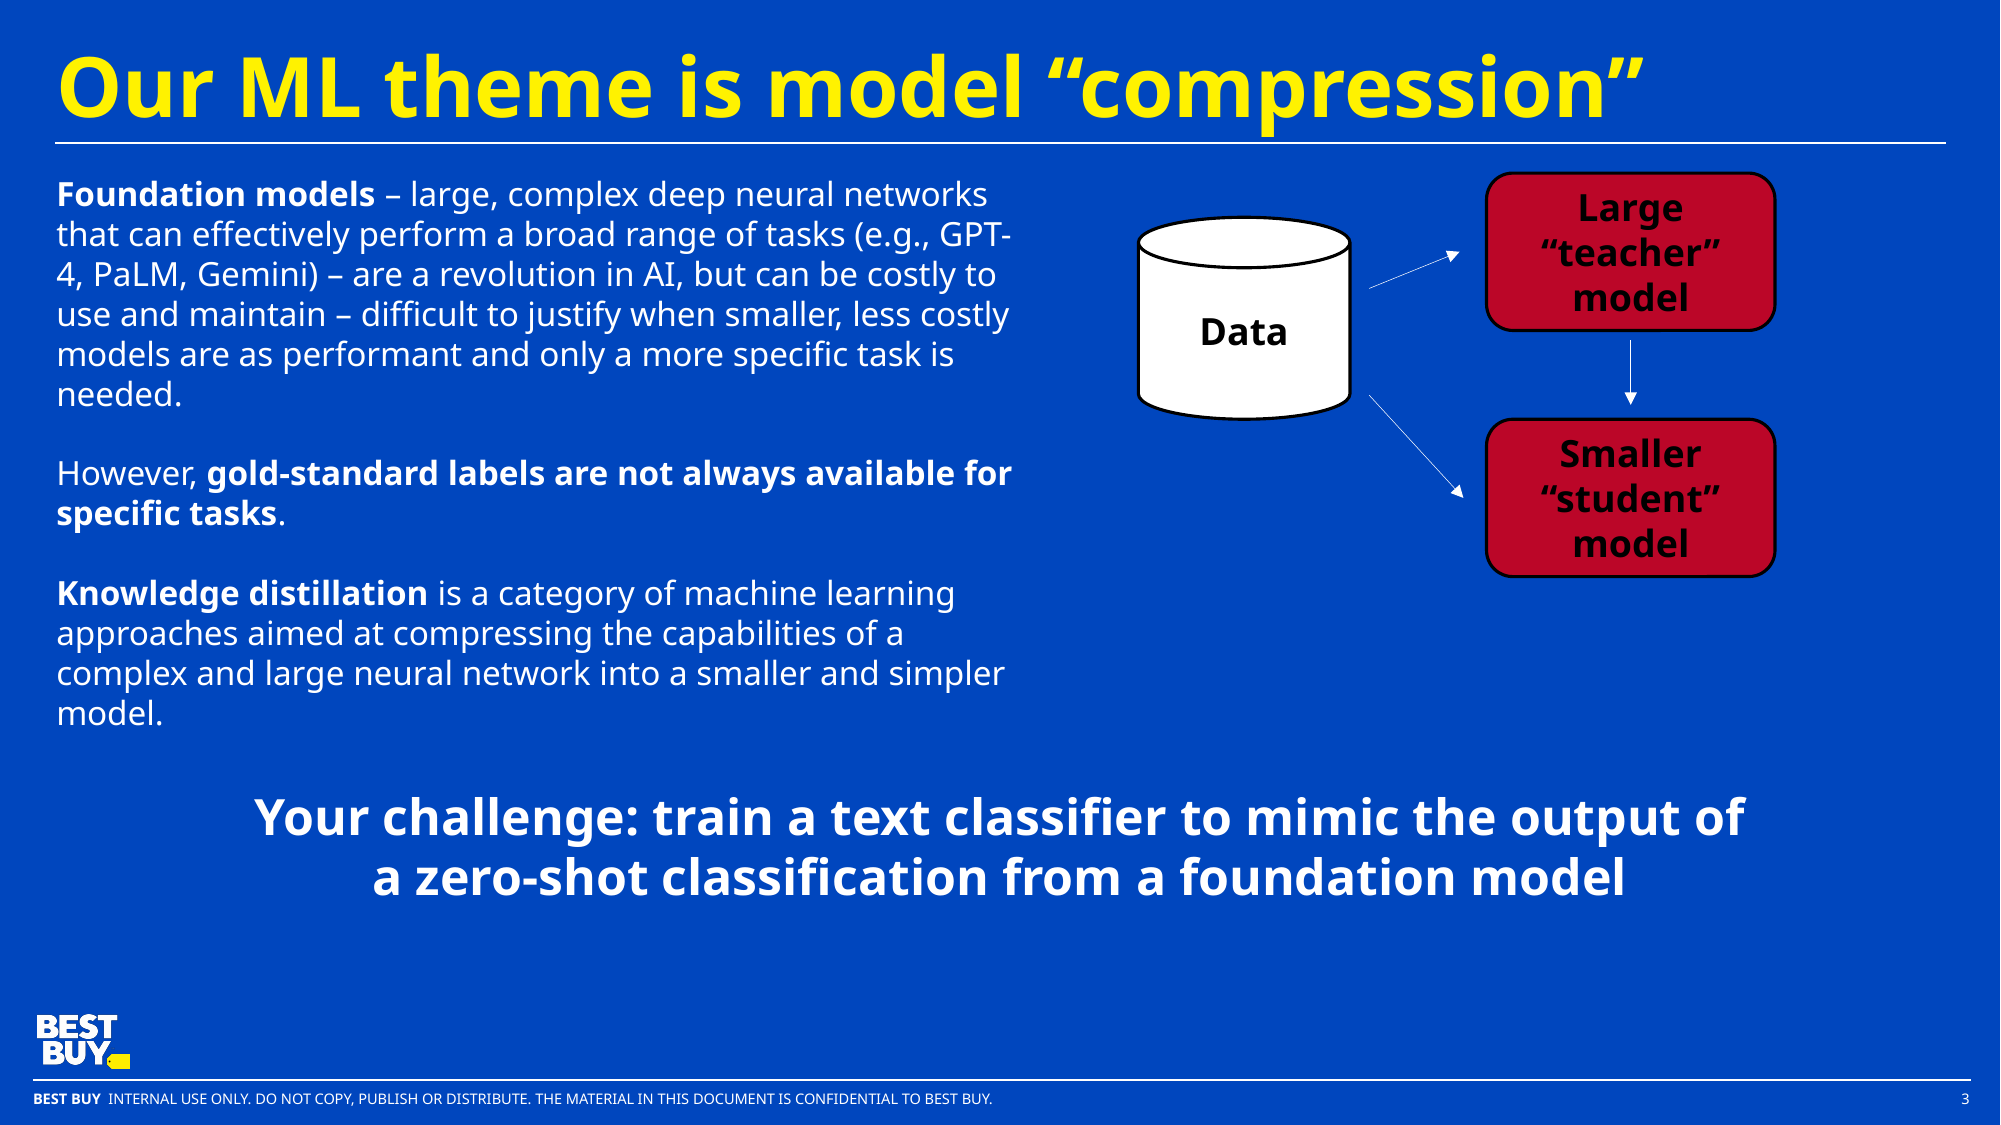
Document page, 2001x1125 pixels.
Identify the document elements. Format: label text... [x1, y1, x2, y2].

title Our ML theme is model “compression” [56, 48, 1947, 140]
text_box Your challenge: train a text classifier to mimic the output of a zero-shot classification from a foundation model [238, 785, 1762, 906]
text_box Smaller “student” model [1484, 417, 1777, 579]
picture [37, 1014, 130, 1069]
text_box Data [1136, 215, 1352, 421]
text_box Foundation models – large, complex deep neural networks that can effectively perform a broad range of tasks (e.g., GPT-4, PaLM, Gemini) – are a revolution in AI, but can be costly to use and maintain – difficult to justify when smaller, less costly models are as performant and only a more specific task is needed. However, gold-standard labels are not always available for specific tasks. Knowledge distillation is a category of machine learning approaches aimed at compressing the capabilities of a complex and large neural network into a smaller and simpler model. [56, 173, 1025, 732]
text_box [1369, 395, 1464, 498]
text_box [1369, 251, 1460, 289]
text_box Large “teacher” model [1484, 171, 1777, 333]
slide_number 3 [1935, 1090, 1970, 1116]
